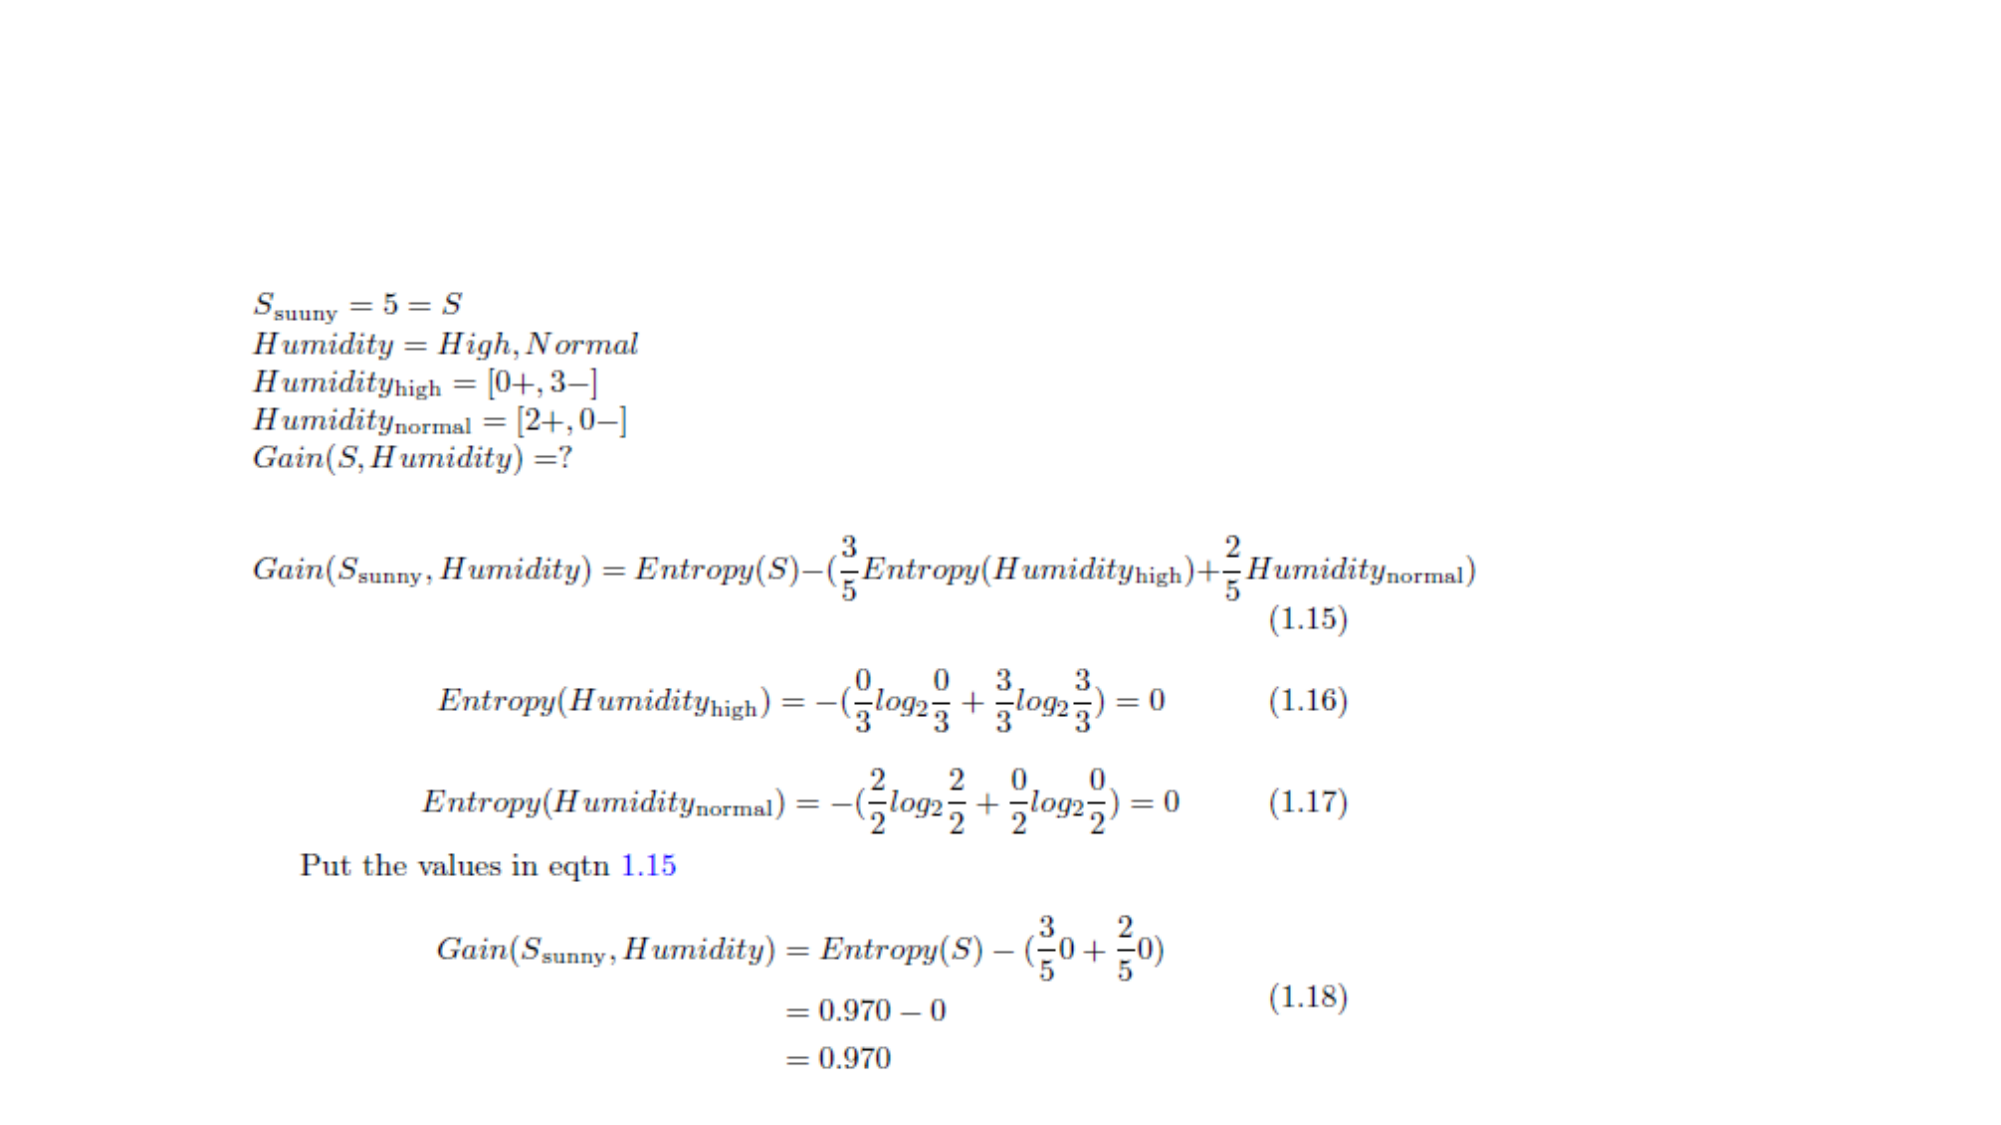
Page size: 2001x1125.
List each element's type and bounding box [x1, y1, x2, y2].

list [232, 277, 1494, 1087]
